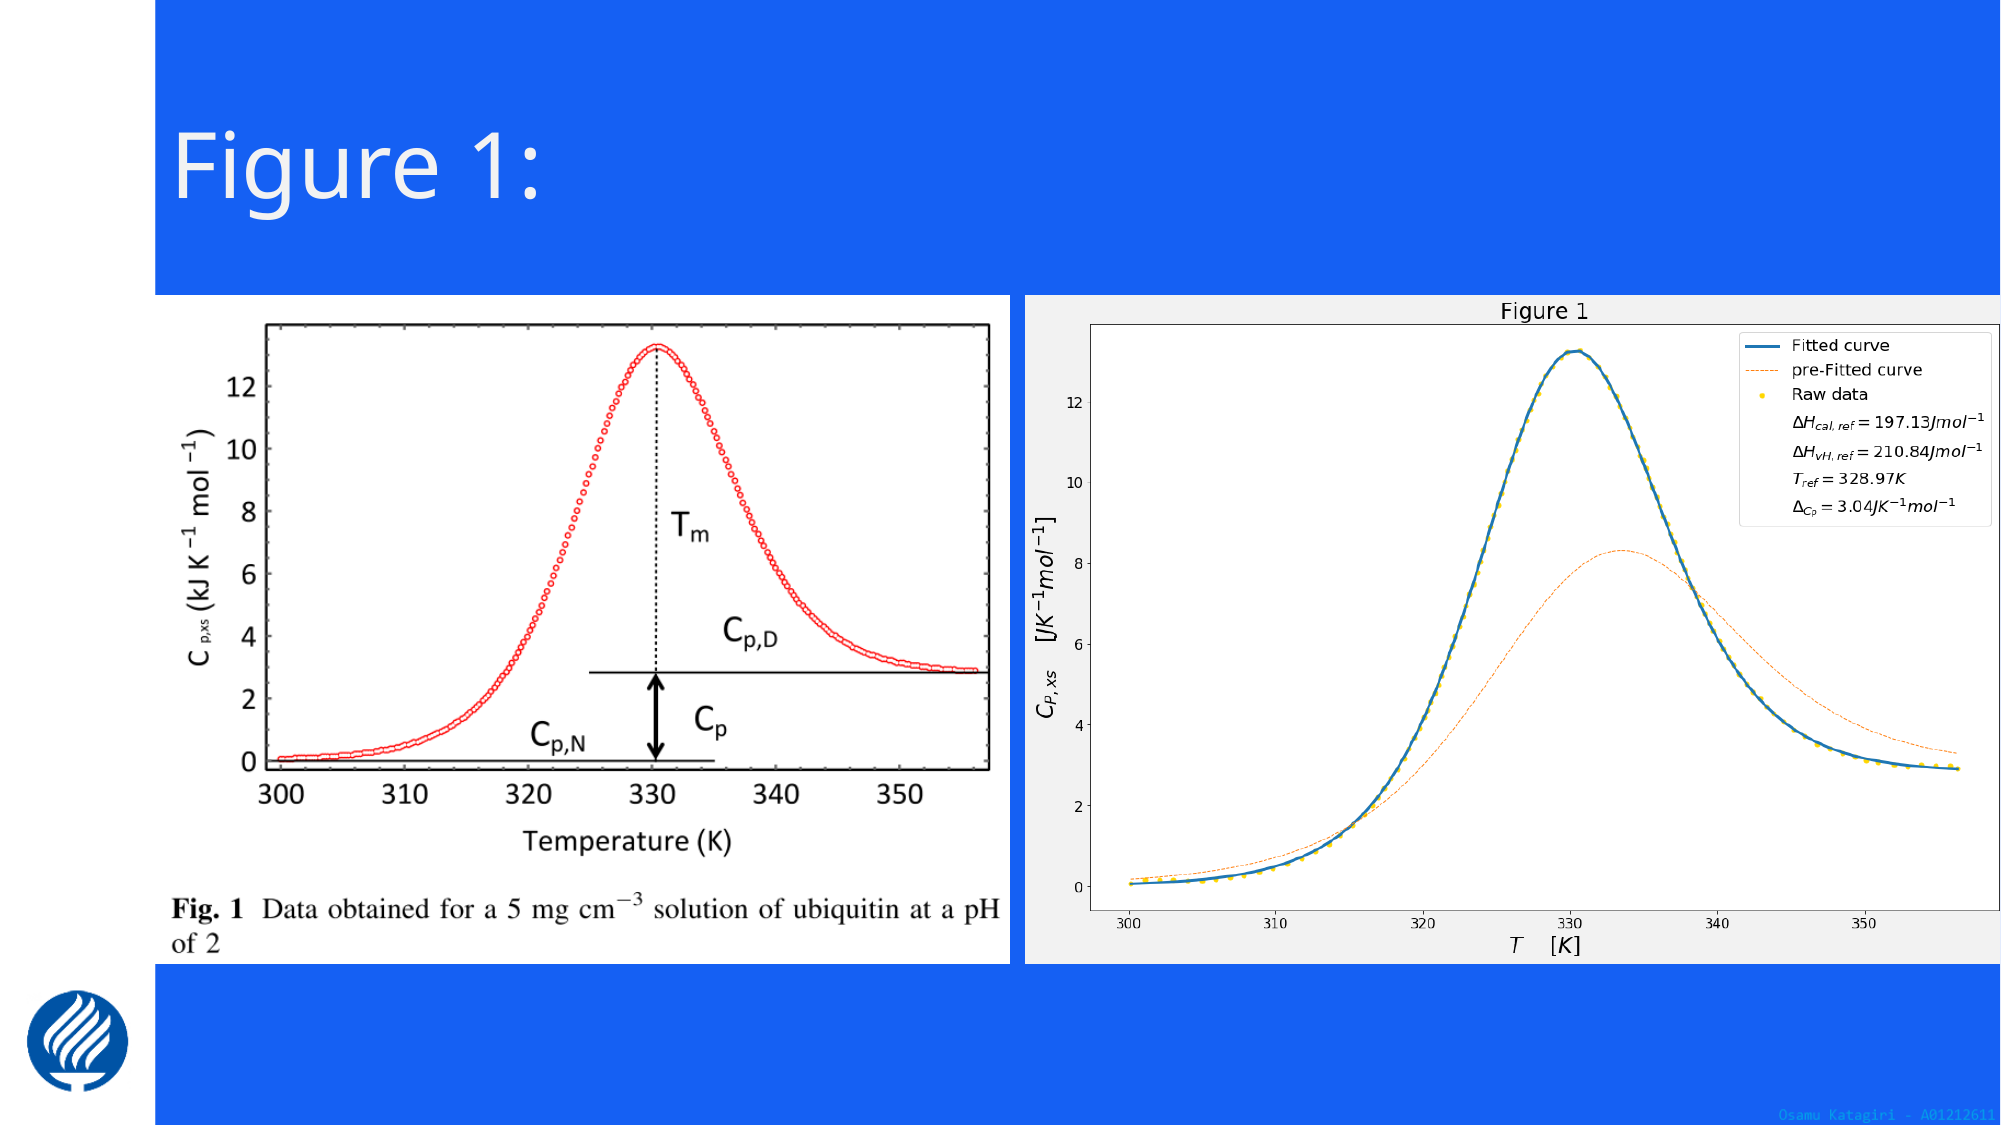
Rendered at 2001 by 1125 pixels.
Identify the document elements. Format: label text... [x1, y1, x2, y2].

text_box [155, 295, 2000, 964]
picture [0, 0, 2001, 1125]
title Figure 1: [155, 59, 2000, 278]
